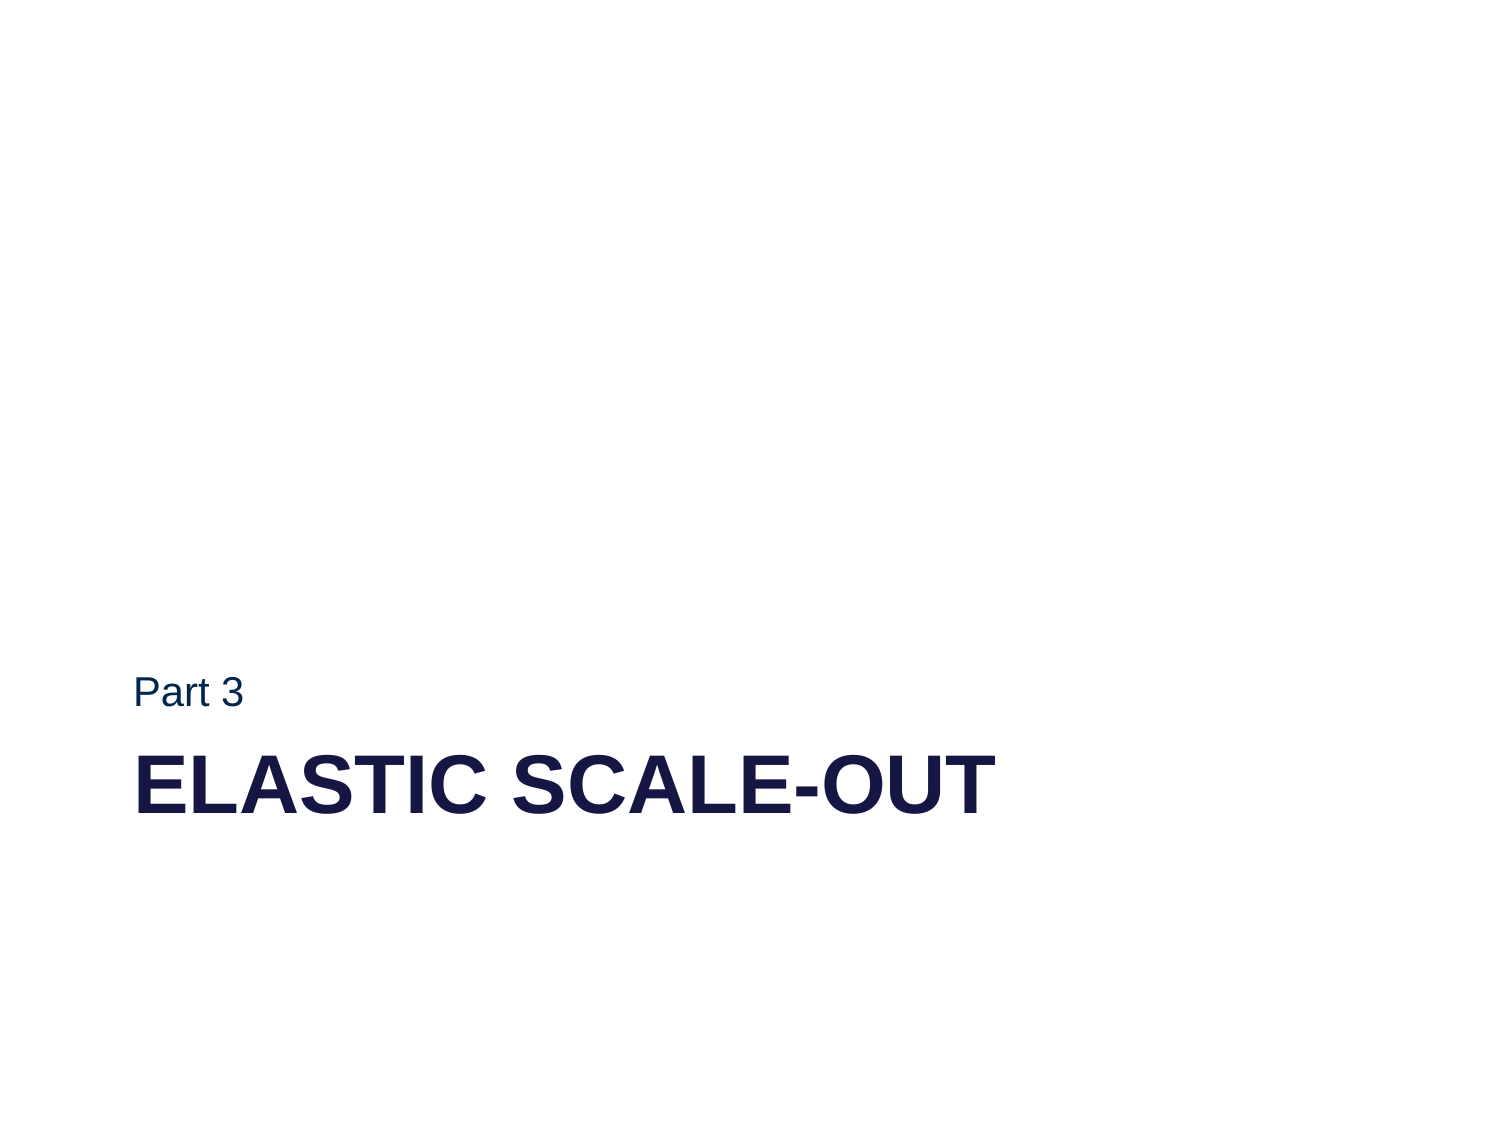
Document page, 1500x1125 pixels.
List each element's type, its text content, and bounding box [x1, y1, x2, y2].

list Part 3 [118, 476, 1394, 723]
title Elastic scale-out [118, 723, 1394, 947]
